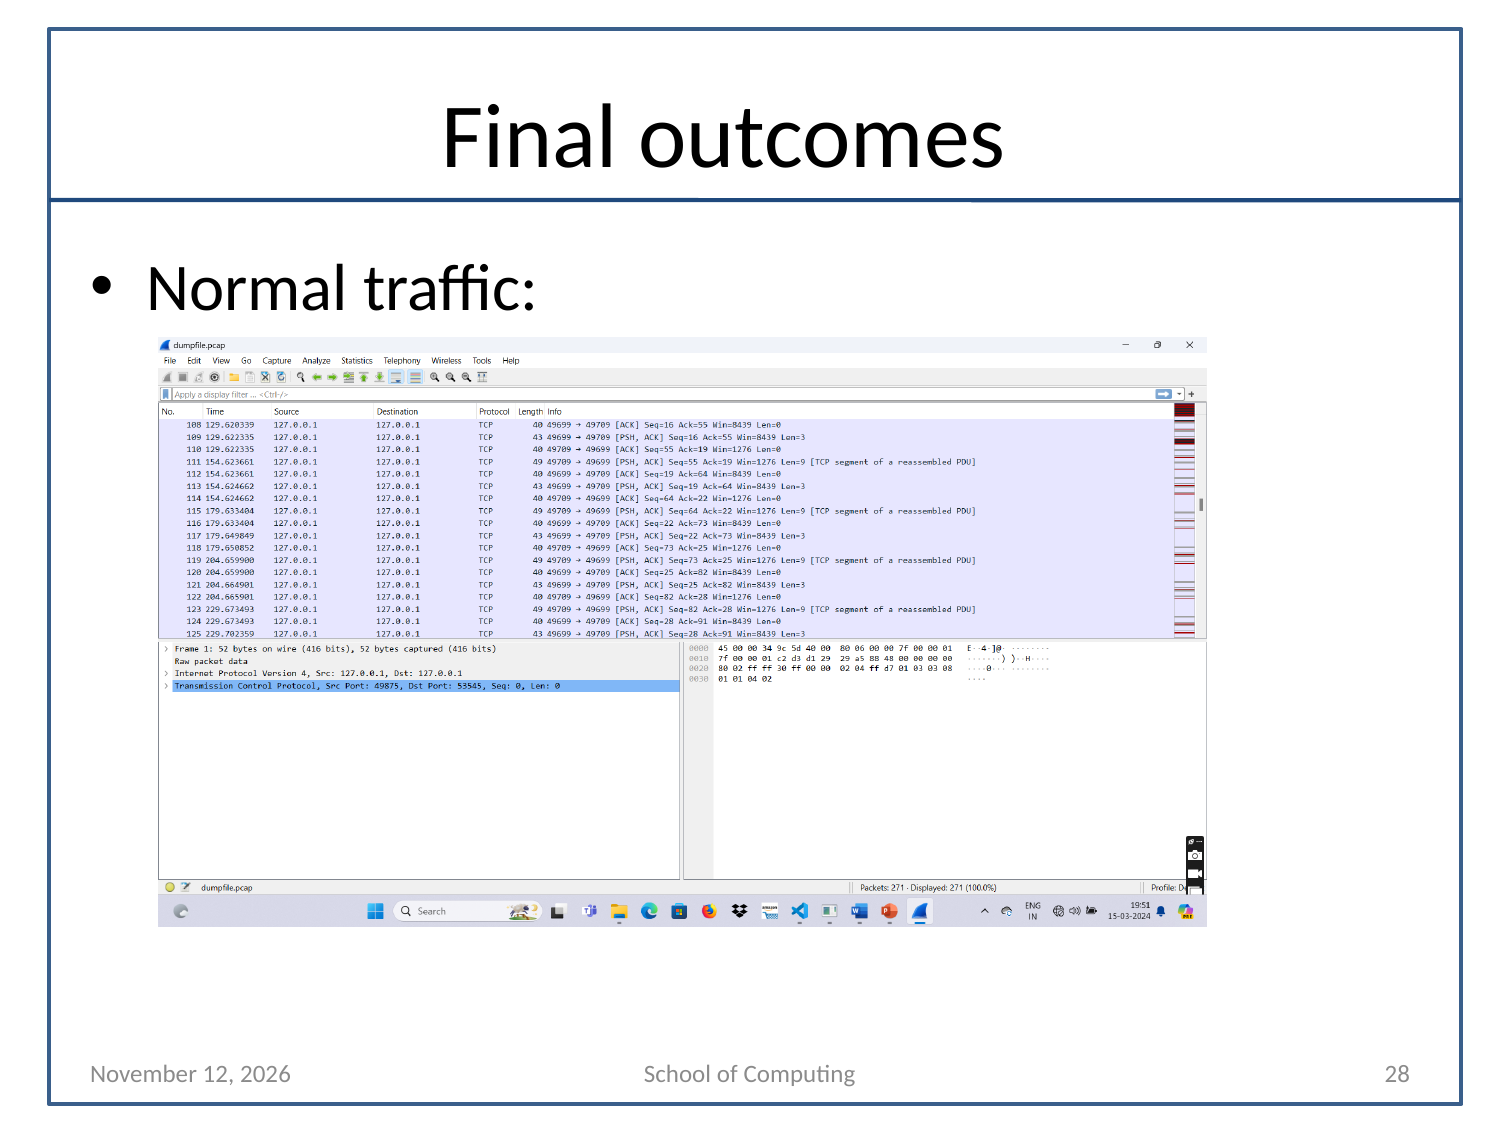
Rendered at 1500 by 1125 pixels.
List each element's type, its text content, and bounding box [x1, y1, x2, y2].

slide_number 28 [1074, 1042, 1425, 1103]
list Normal traffic: [75, 236, 1425, 979]
footer School of Computing [512, 1042, 988, 1103]
title Final outcomes [49, 37, 1399, 225]
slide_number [75, 1042, 425, 1103]
picture [157, 336, 1207, 928]
